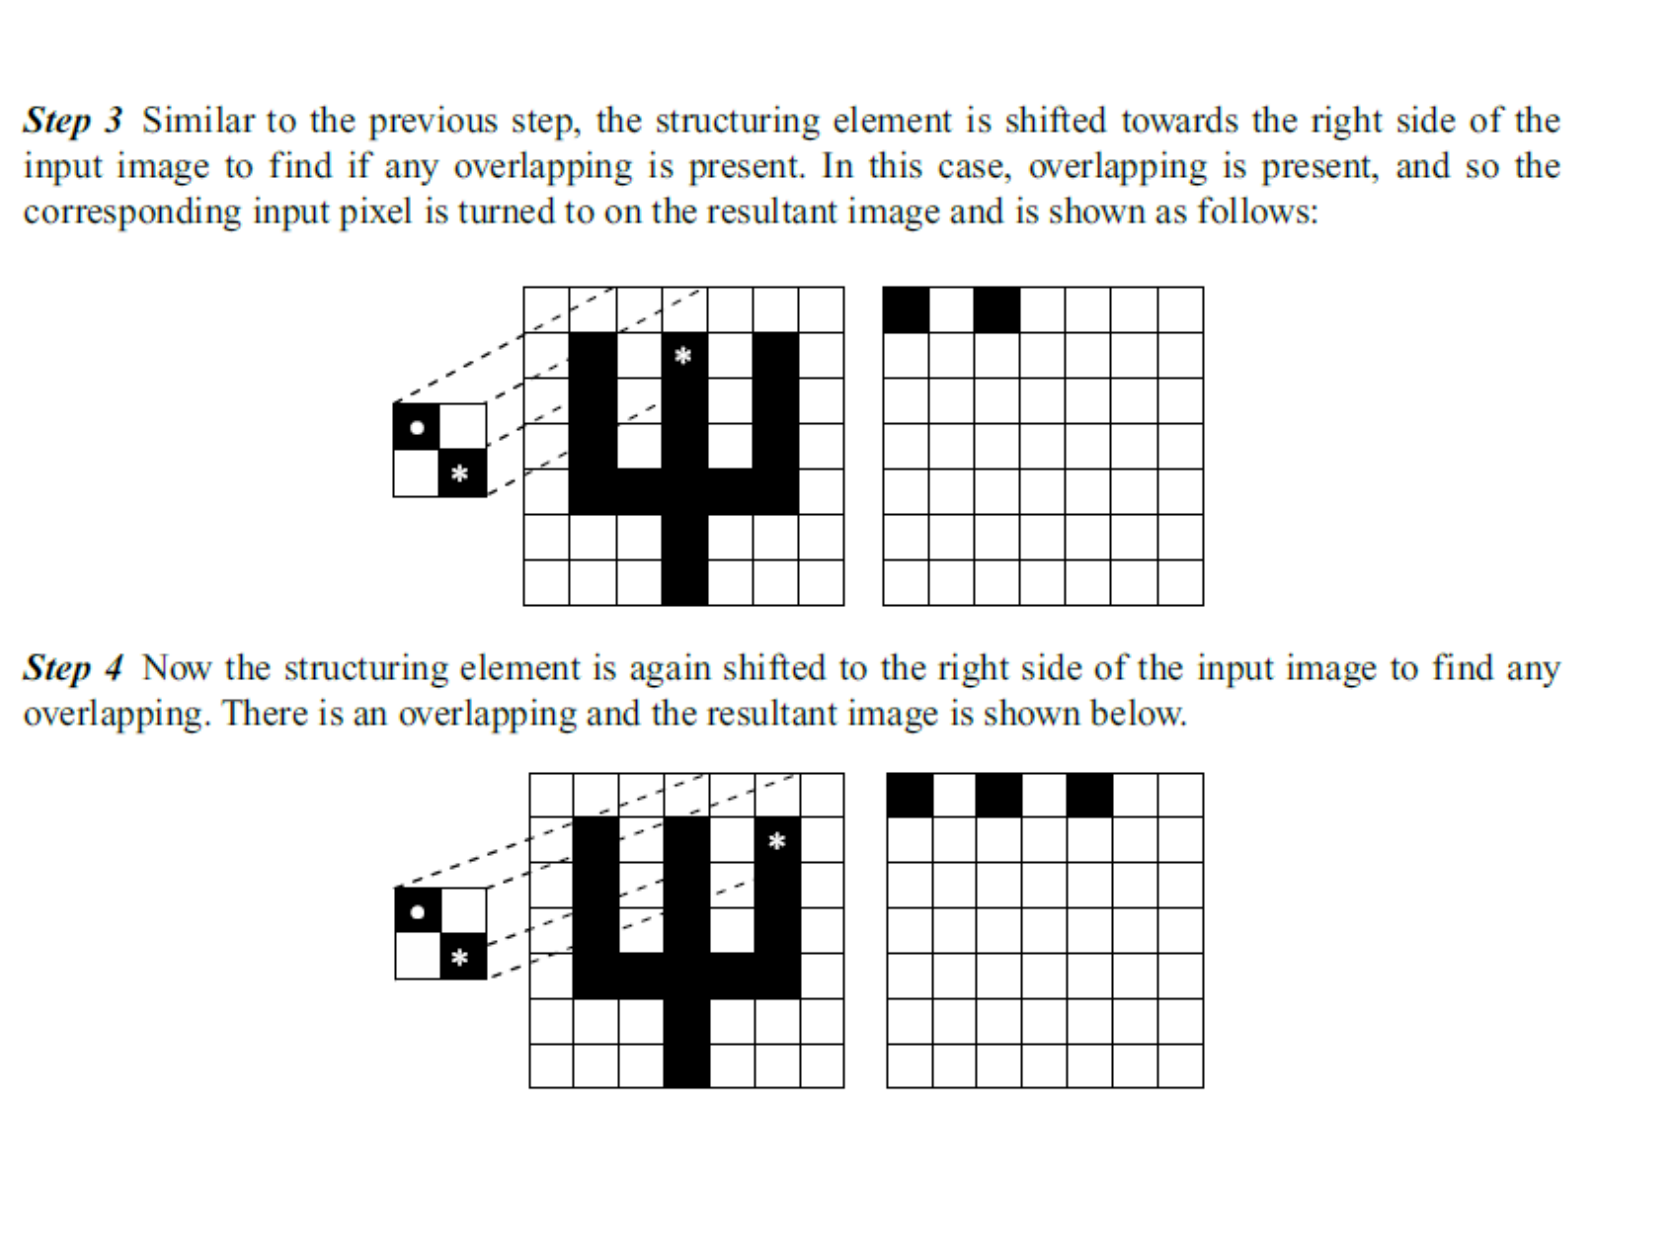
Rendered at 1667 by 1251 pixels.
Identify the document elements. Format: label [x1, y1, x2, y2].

picture [0, 93, 1667, 1109]
